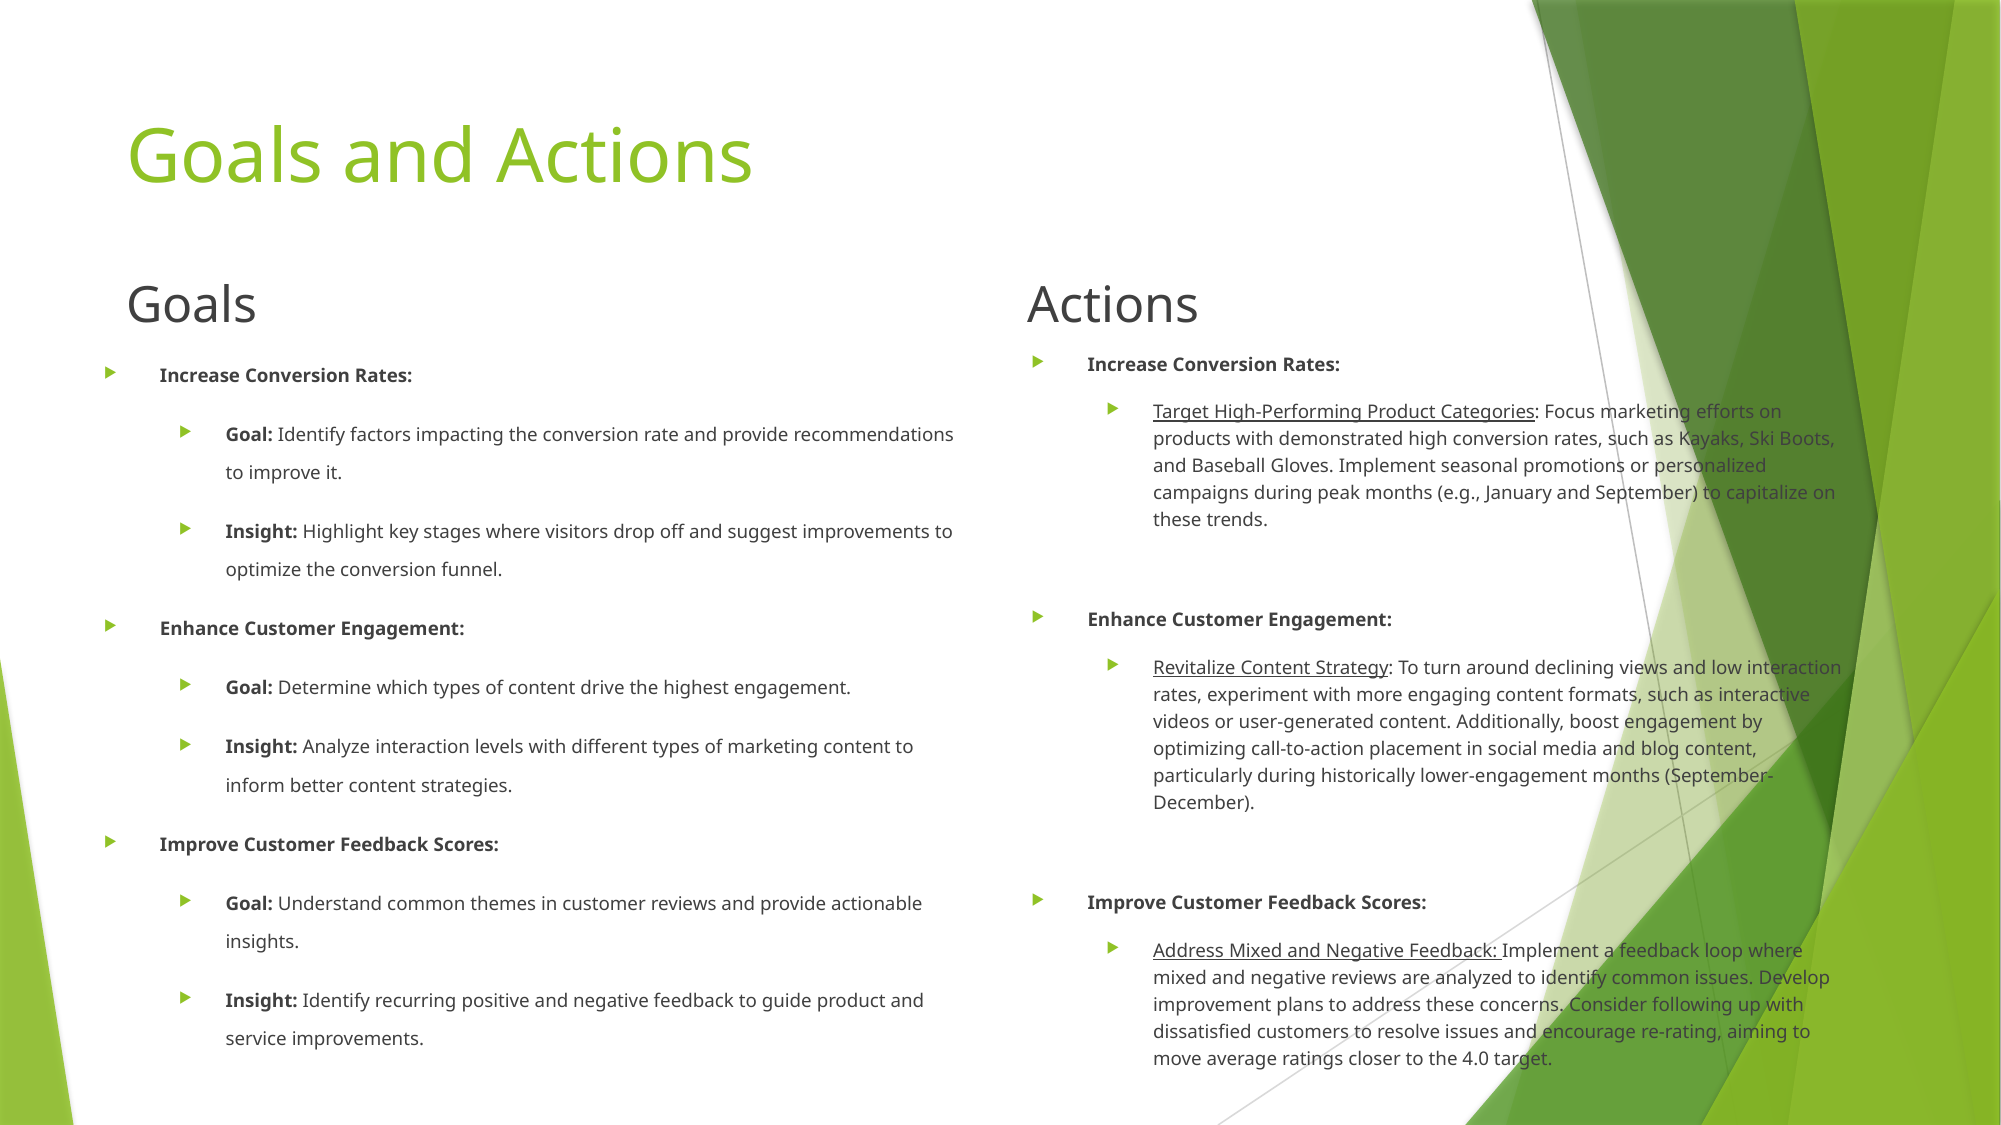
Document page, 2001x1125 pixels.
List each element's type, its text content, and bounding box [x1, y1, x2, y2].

list Increase Conversion Rates: Target High-Performing Product Categories: Focus marketing efforts on products with demonstrated high conversion rates, such as Kayaks, Ski Boots, and Baseball Gloves. Implement seasonal promotions or personalized campaigns during peak months (e.g., January and September) to capitalize on these trends. Enhance Customer Engagement: Revitalize Content Strategy: To turn around declining views and low interaction rates, experiment with more engaging content formats, such as interactive videos or user-generated content. Additionally, boost engagement by optimizing call-to-action placement in social media and blog content, particularly during historically lower-engagement months (September-December). Improve Customer Feedback Scores: Address Mixed and Negative Feedback: Implement a feedback loop where mixed and negative reviews are analyzed to identify common issues. Develop improvement plans to address these concerns. Consider following up with dissatisfied customers to resolve issues and encourage re-rating, aiming to move average ratings closer to the 4.0 target. [1016, 340, 1863, 1102]
title Goals and Actions [111, 99, 1522, 317]
list Goals [111, 245, 798, 340]
list Actions [1012, 245, 1700, 341]
list Increase Conversion Rates: Goal: Identify factors impacting the conversion rate and provide recommendations to improve it. Insight: Highlight key stages where visitors drop off and suggest improvements to optimize the conversion funnel. Enhance Customer Engagement: Goal: Determine which types of content drive the highest engagement. Insight: Analyze interaction levels with different types of marketing content to inform better content strategies. Improve Customer Feedback Scores: Goal: Understand common themes in customer reviews and provide actionable insights. Insight: Identify recurring positive and negative feedback to guide product and service improvements. [88, 340, 984, 1066]
